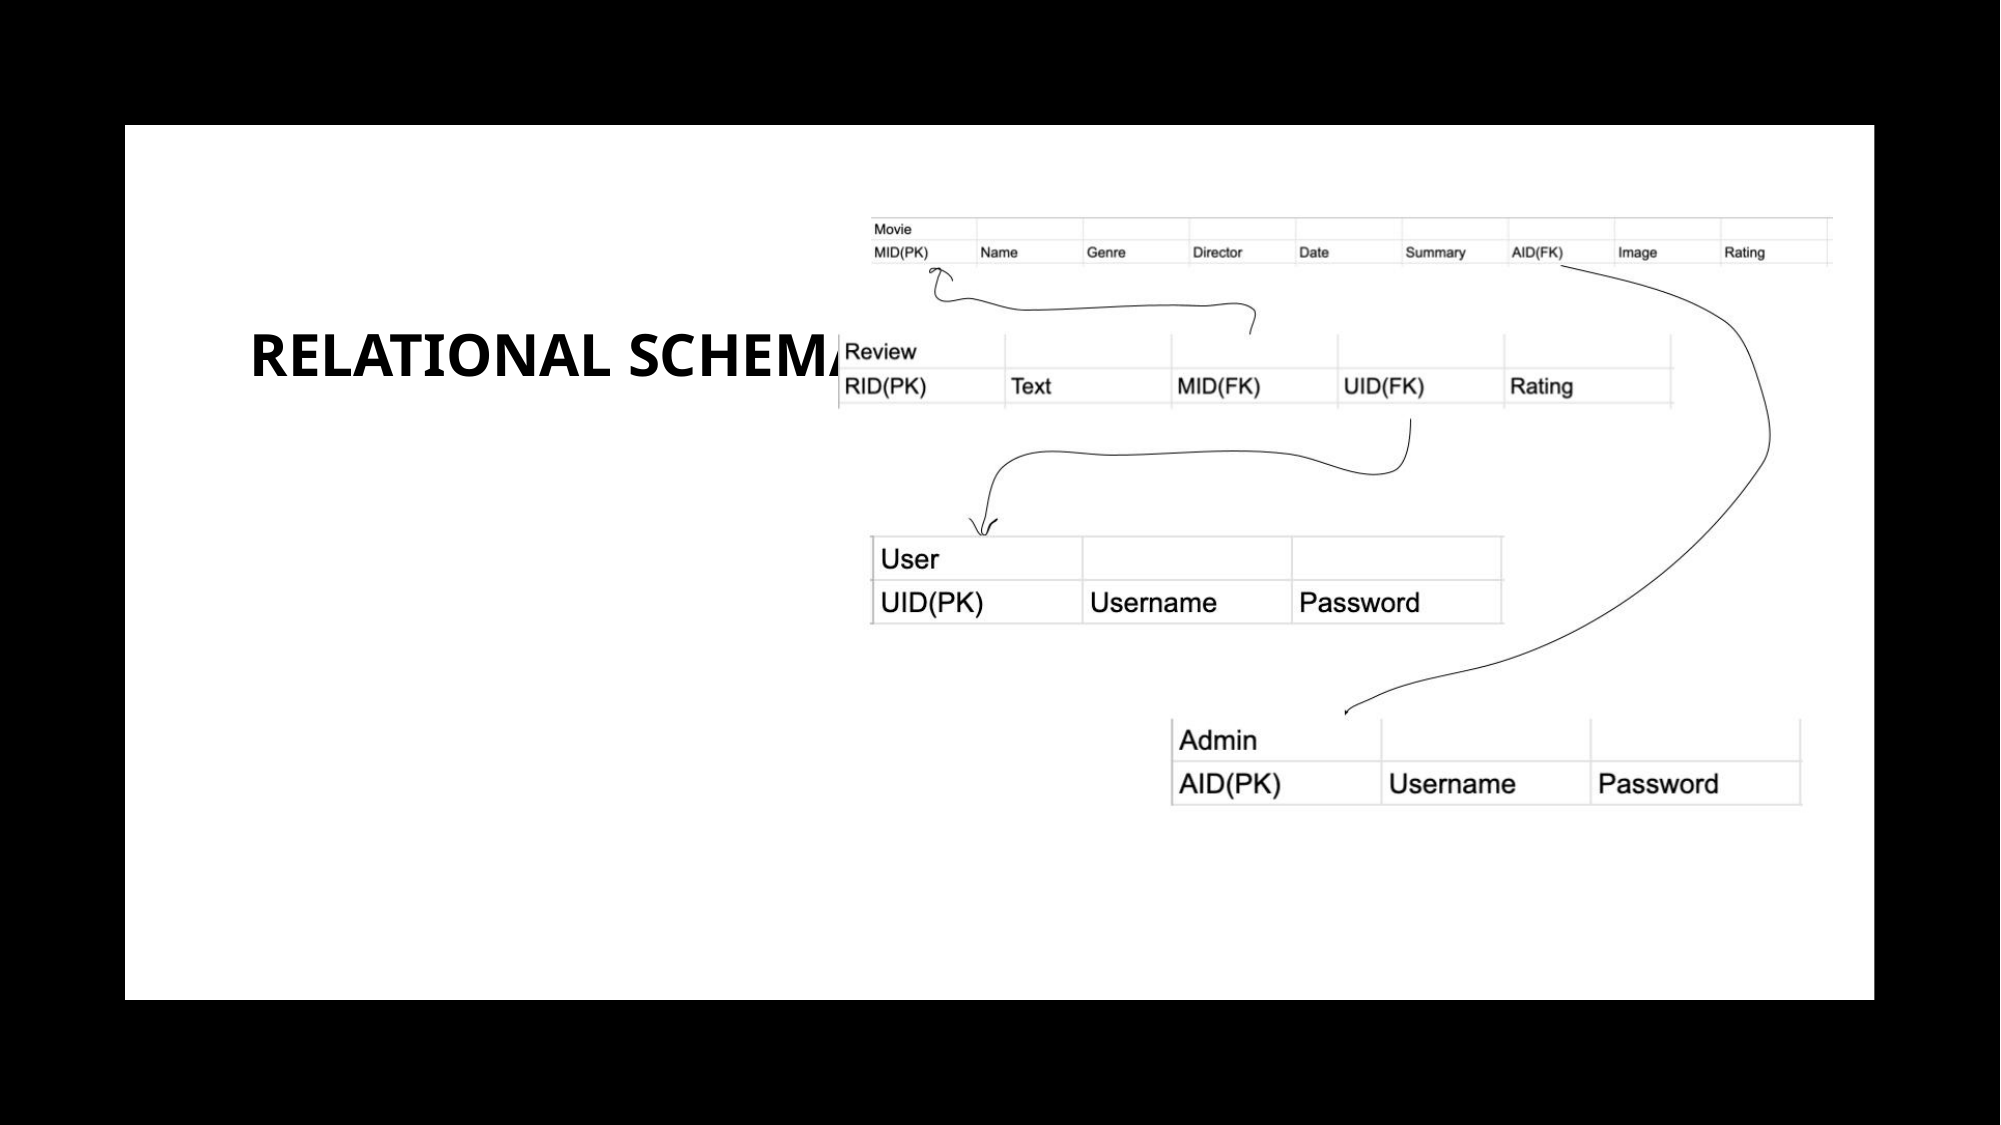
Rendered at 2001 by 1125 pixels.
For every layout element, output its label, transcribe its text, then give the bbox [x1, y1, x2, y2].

text_box [125, 125, 1875, 1000]
title RELATIONAL SCHEMA [234, 225, 833, 396]
picture [838, 207, 1833, 953]
text_box [0, 0, 2000, 1125]
